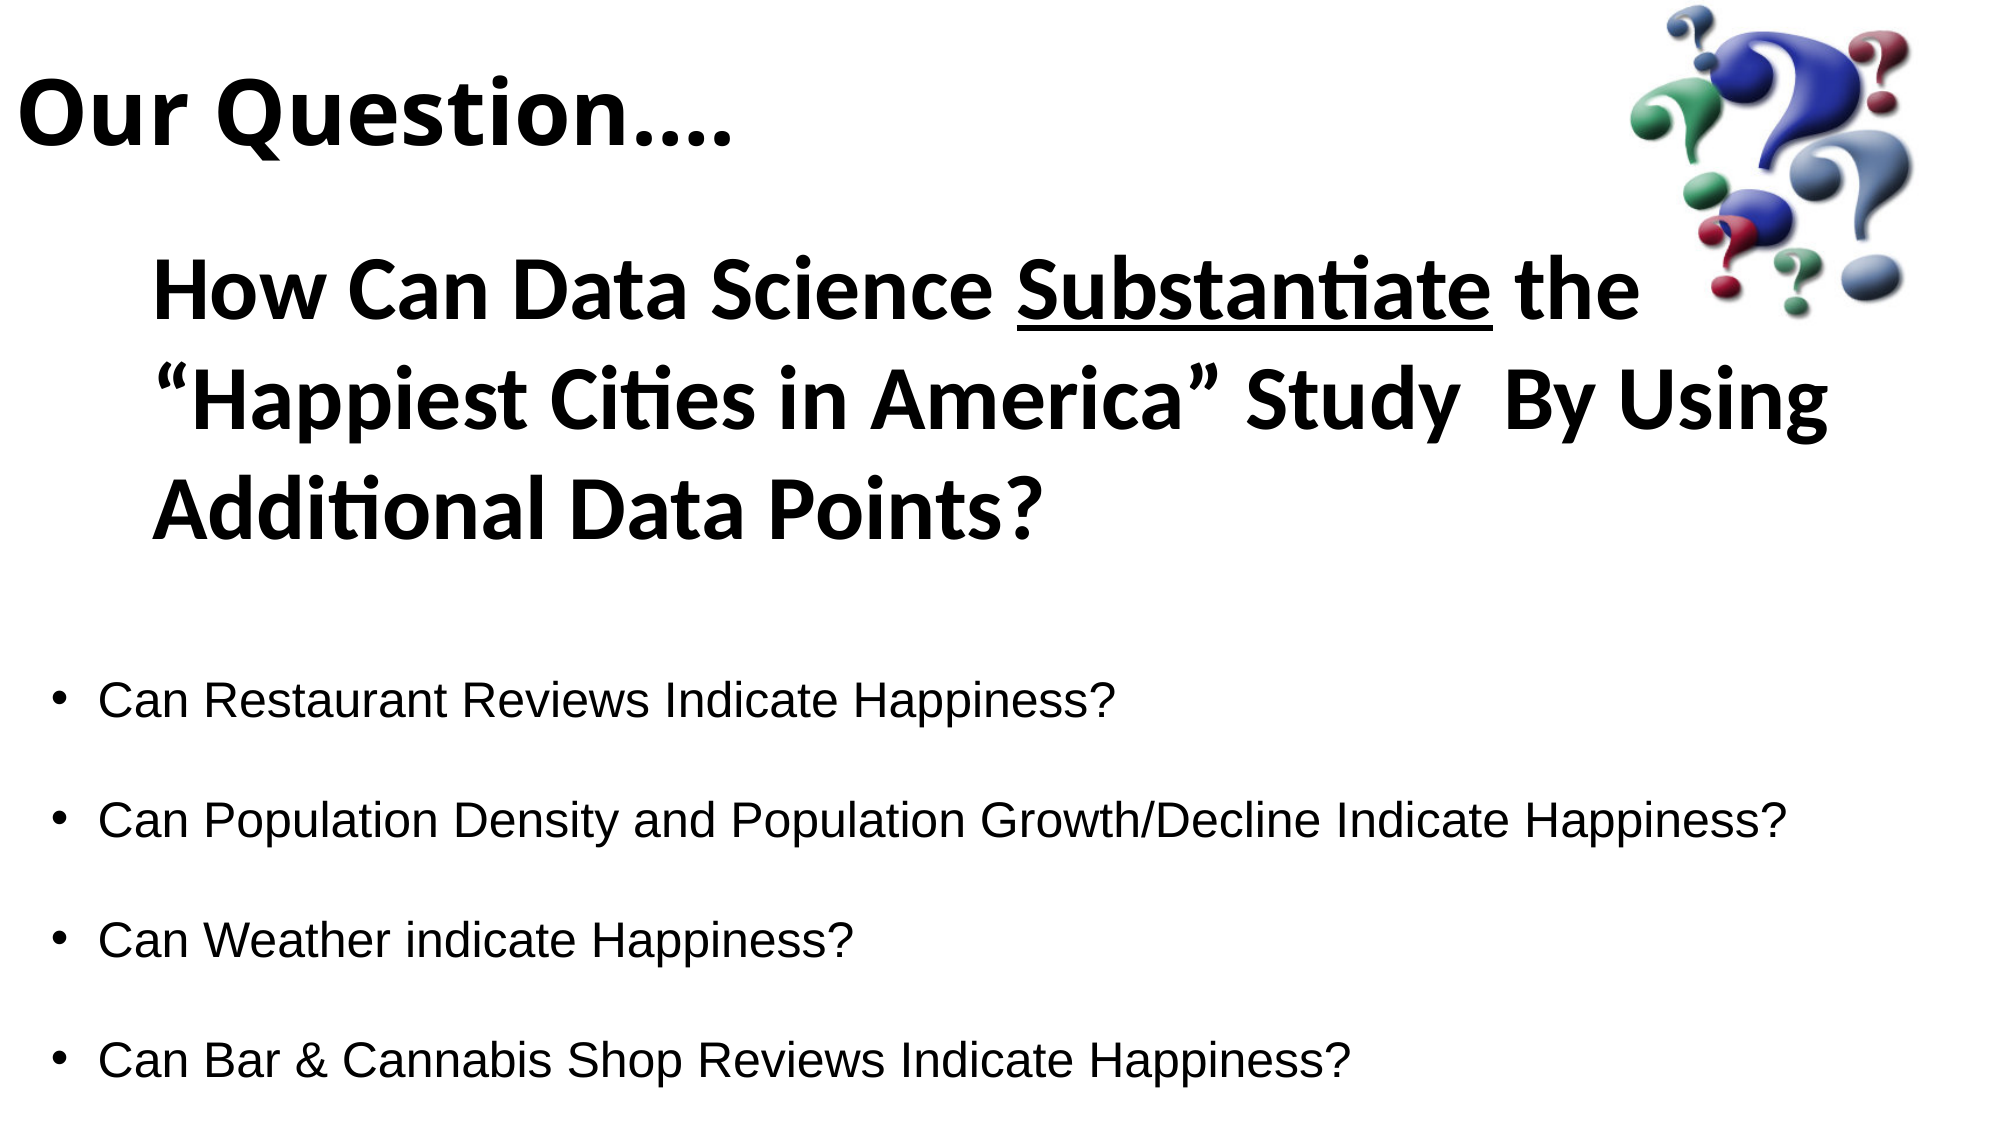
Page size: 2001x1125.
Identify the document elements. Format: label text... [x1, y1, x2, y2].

text_box How Can Data Science Substantiate the “Happiest Cities in America” Study By Using Additional Data Points? [137, 220, 1863, 565]
text_box Can Restaurant Reviews Indicate Happiness? Can Population Density and Population Growth/Decline Indicate Happiness? Can Weather indicate Happiness? Can Bar & Cannabis Shop Reviews Indicate Happiness? [36, 660, 1964, 1125]
title Our Question…. [0, 3, 1555, 221]
picture [1555, 0, 1992, 327]
